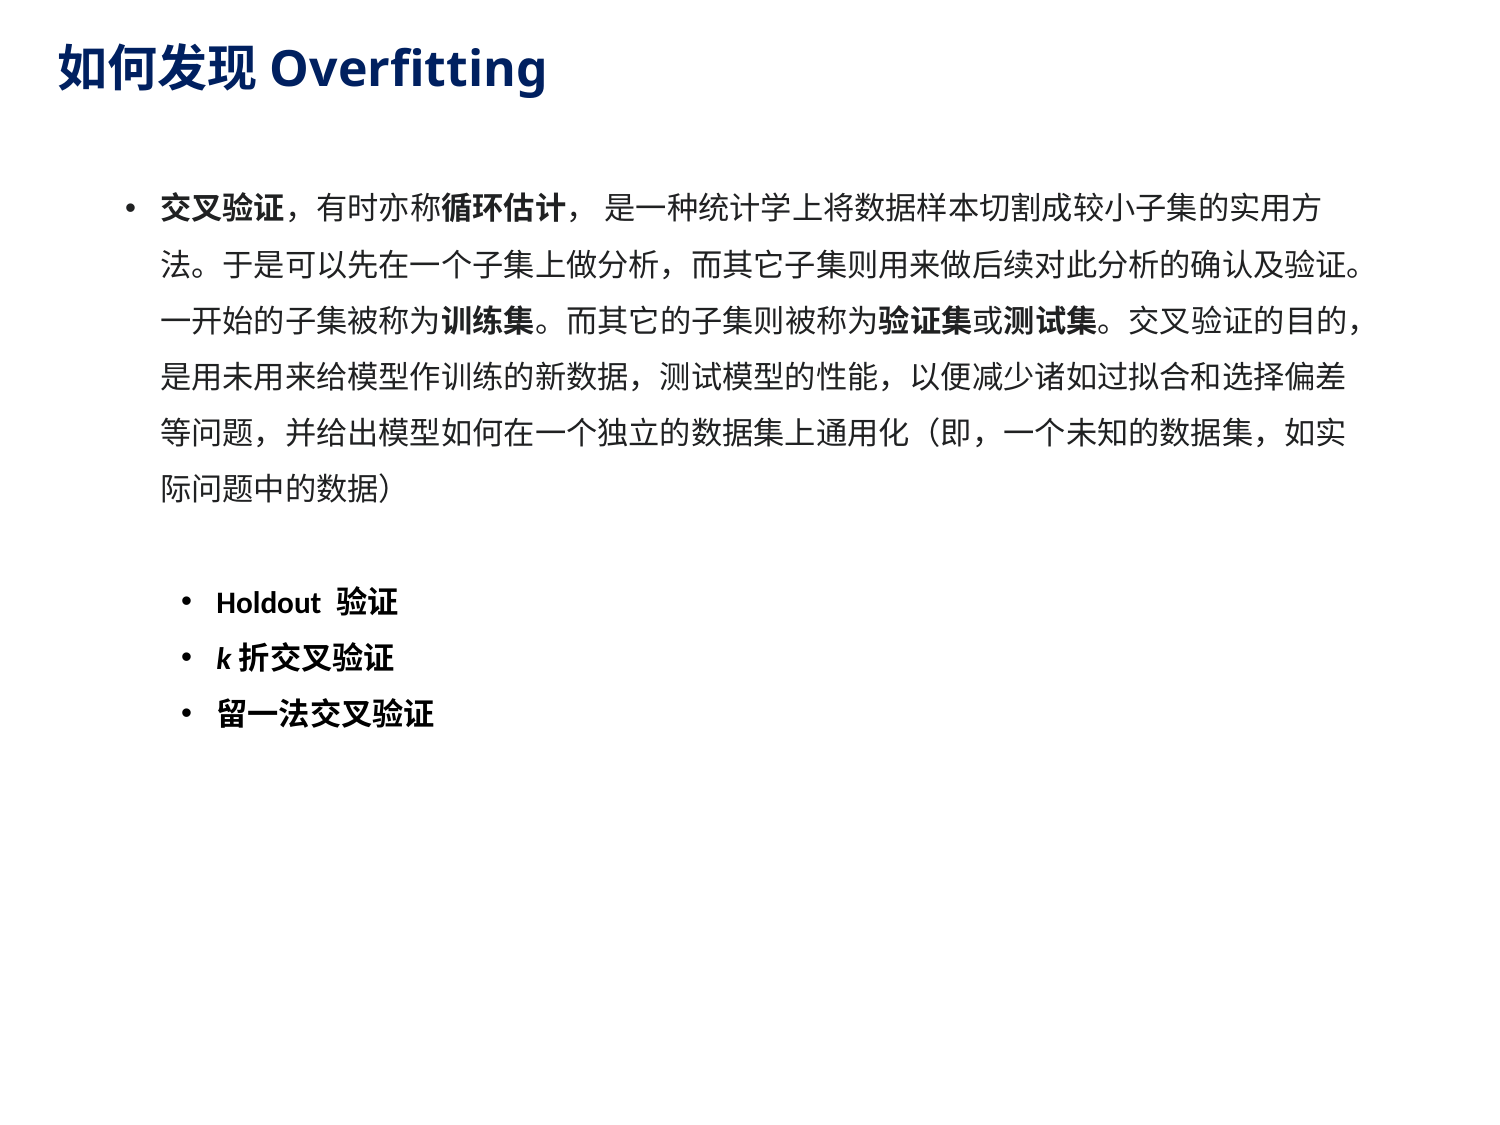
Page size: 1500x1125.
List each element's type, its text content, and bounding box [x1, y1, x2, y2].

text_box 如何发现Overfitting [46, 0, 1059, 141]
text_box 交叉验证，有时亦称循环估计， 是一种统计学上将数据样本切割成较小子集的实用方法。于是可以先在一个子集上做分析，而其它子集则用来做后续对此分析的确认及验证。一开始的子集被称为训练集。而其它的子集则被称为验证集或测试集。交叉验证的目的，是用未用来给模型作训练的新数据，测试模型的性能，以便减少诸如过拟合和选择偏差等问题，并给出模型如何在一个独立的数据集上通用化（即，一个未知的数据集，如实际问题中的数据） Holdout 验证 k折交叉验证 留一法交叉验证 [110, 162, 1368, 740]
